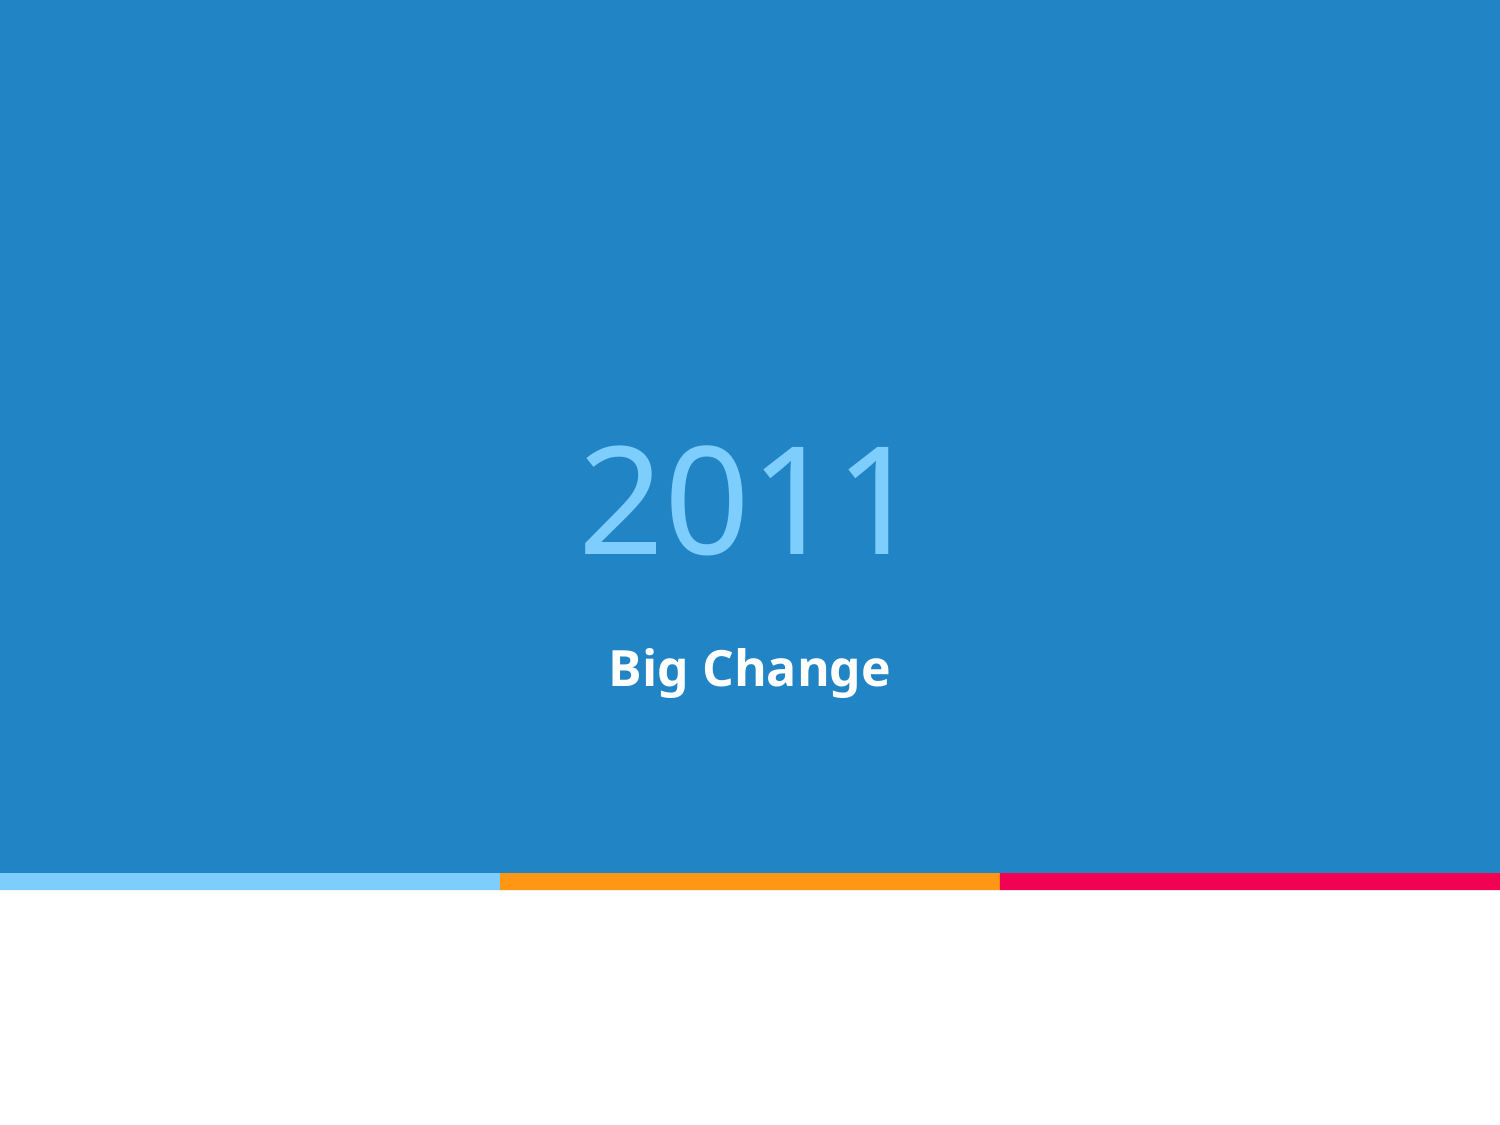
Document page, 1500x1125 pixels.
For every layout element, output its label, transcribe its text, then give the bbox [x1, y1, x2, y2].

title 2011 [112, 346, 1388, 600]
subtitle Big Change [112, 621, 1388, 793]
